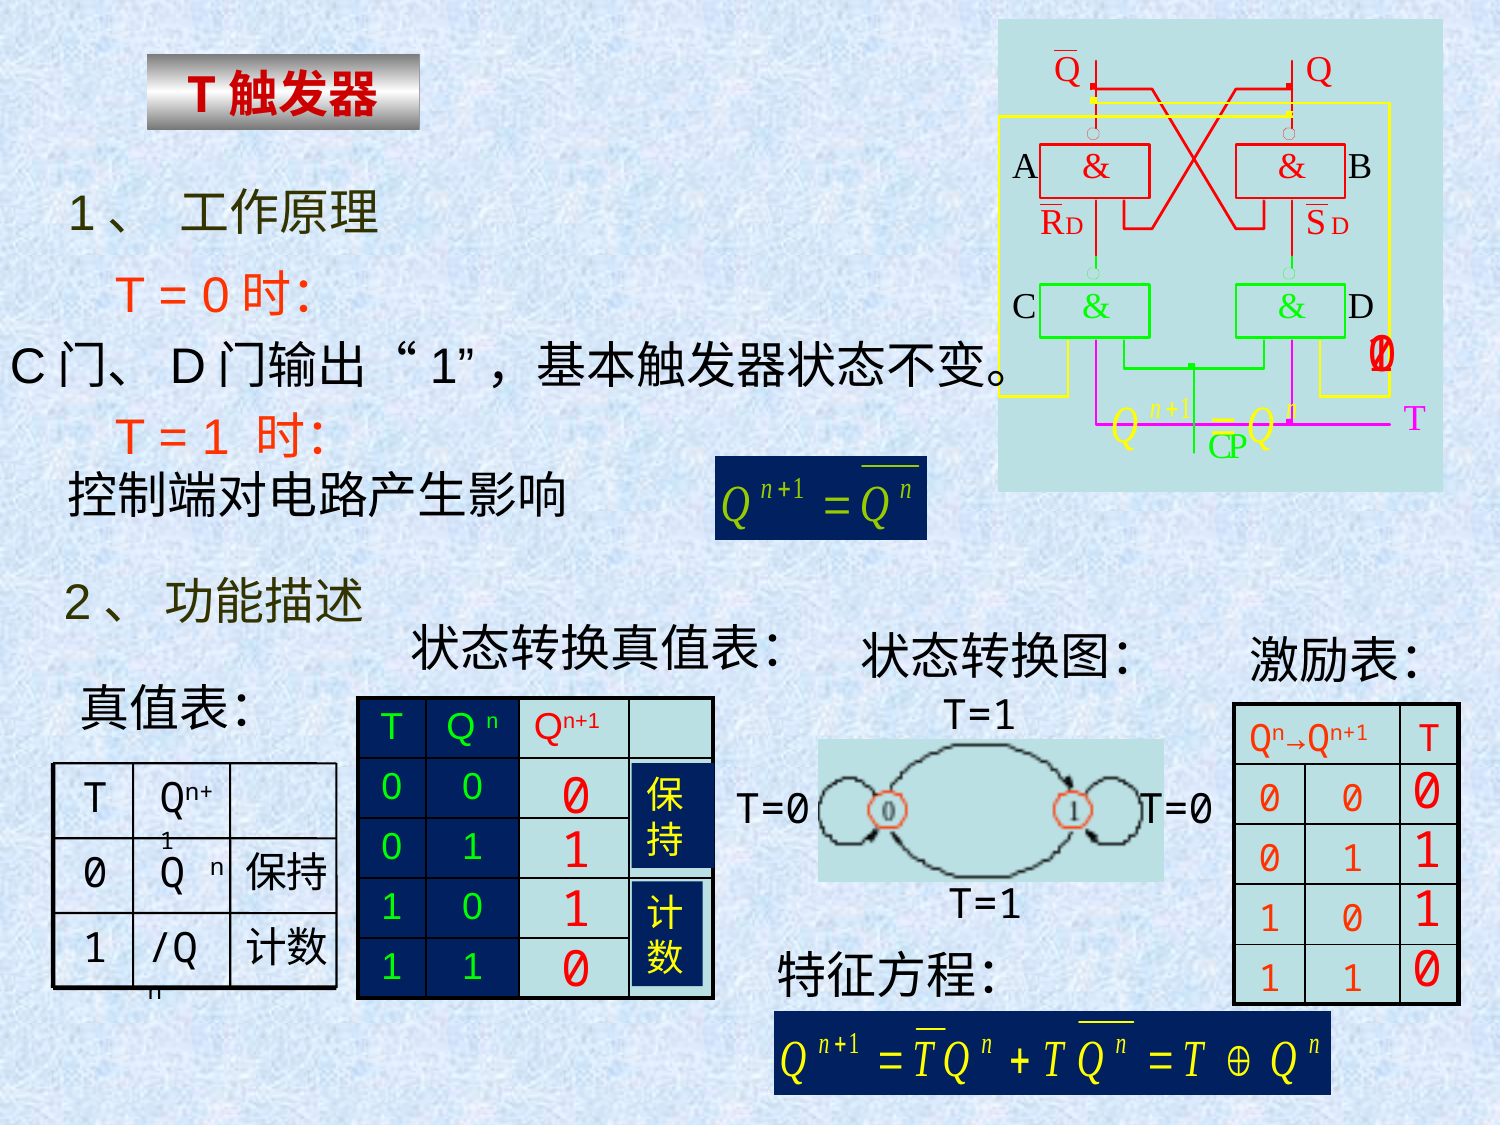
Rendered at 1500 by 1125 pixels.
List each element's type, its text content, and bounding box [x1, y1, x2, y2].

table_header T [360, 700, 425, 757]
text_box T=1 [927, 693, 1034, 739]
text_box 0 [1397, 751, 1458, 810]
table_cell [520, 759, 547, 817]
text_box 特征方程： [761, 936, 1042, 1012]
text_box 1 [547, 869, 607, 928]
table_header [630, 700, 711, 757]
table_cell [607, 819, 628, 877]
table_cell 1 [1236, 945, 1304, 1002]
text_box 2、 功能描述 [48, 562, 380, 638]
table_cell 0 [361, 819, 425, 877]
table_cell [607, 879, 628, 937]
text_box T=1 [933, 882, 1038, 935]
table_cell [630, 879, 711, 996]
text_box 状态转换图： [845, 617, 1175, 693]
picture [0, 0, 1500, 1125]
table_cell 1 [360, 939, 425, 996]
text_box 保持 [631, 763, 715, 868]
table_cell [607, 759, 628, 817]
table_cell [630, 759, 711, 877]
text_box 0 [547, 755, 607, 810]
table_header Qn+1 [520, 700, 628, 757]
text_box 状态转换真值表： [395, 609, 826, 685]
table_cell [520, 879, 547, 937]
table_cell 1 [427, 939, 518, 996]
text_box 0 [547, 928, 607, 1004]
table_cell 0 [1236, 825, 1304, 883]
table_cell 0 [1306, 885, 1397, 944]
text_box 计数 [631, 881, 703, 987]
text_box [53, 763, 361, 988]
text_box T = 0时： [100, 255, 384, 326]
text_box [1104, 385, 1309, 461]
text_box C门、D门输出“1”，基本触发器状态不变。 [0, 326, 998, 401]
text_box 1 [1397, 810, 1458, 869]
table_cell [520, 819, 547, 877]
text_box T = 1 时： [100, 397, 372, 456]
text_box 0 [1397, 928, 1458, 1004]
table_cell 0 [427, 879, 518, 937]
text_box T=0 [720, 774, 818, 840]
text_box T=0 [1164, 774, 1229, 840]
text_box 激励表： [1234, 621, 1465, 697]
table_cell 0 [1306, 765, 1397, 823]
table_header Q n [427, 700, 518, 757]
table_cell 1 [361, 879, 425, 937]
table_cell 0 [427, 759, 518, 817]
table_cell [520, 939, 547, 996]
table_cell 1 [427, 819, 518, 877]
table_cell 1 [1306, 945, 1397, 1002]
table_cell 0 [360, 759, 425, 817]
text_box 1 [1397, 869, 1458, 928]
text_box 控制端对电路产生影响 [53, 456, 621, 531]
table_cell 1 [1306, 825, 1397, 883]
table_header T [1401, 706, 1456, 751]
table_cell 0 [1236, 765, 1304, 823]
table_header Qn→Qn+1 [1236, 706, 1399, 763]
table_cell [607, 939, 628, 996]
text_box 1、 工作原理 [53, 172, 585, 248]
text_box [773, 1011, 1332, 1095]
text_box 真值表： [65, 668, 295, 744]
text_box T触发器 [147, 54, 420, 130]
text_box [714, 456, 927, 540]
table_cell 1 [1236, 885, 1304, 944]
text_box 1 [547, 810, 607, 869]
